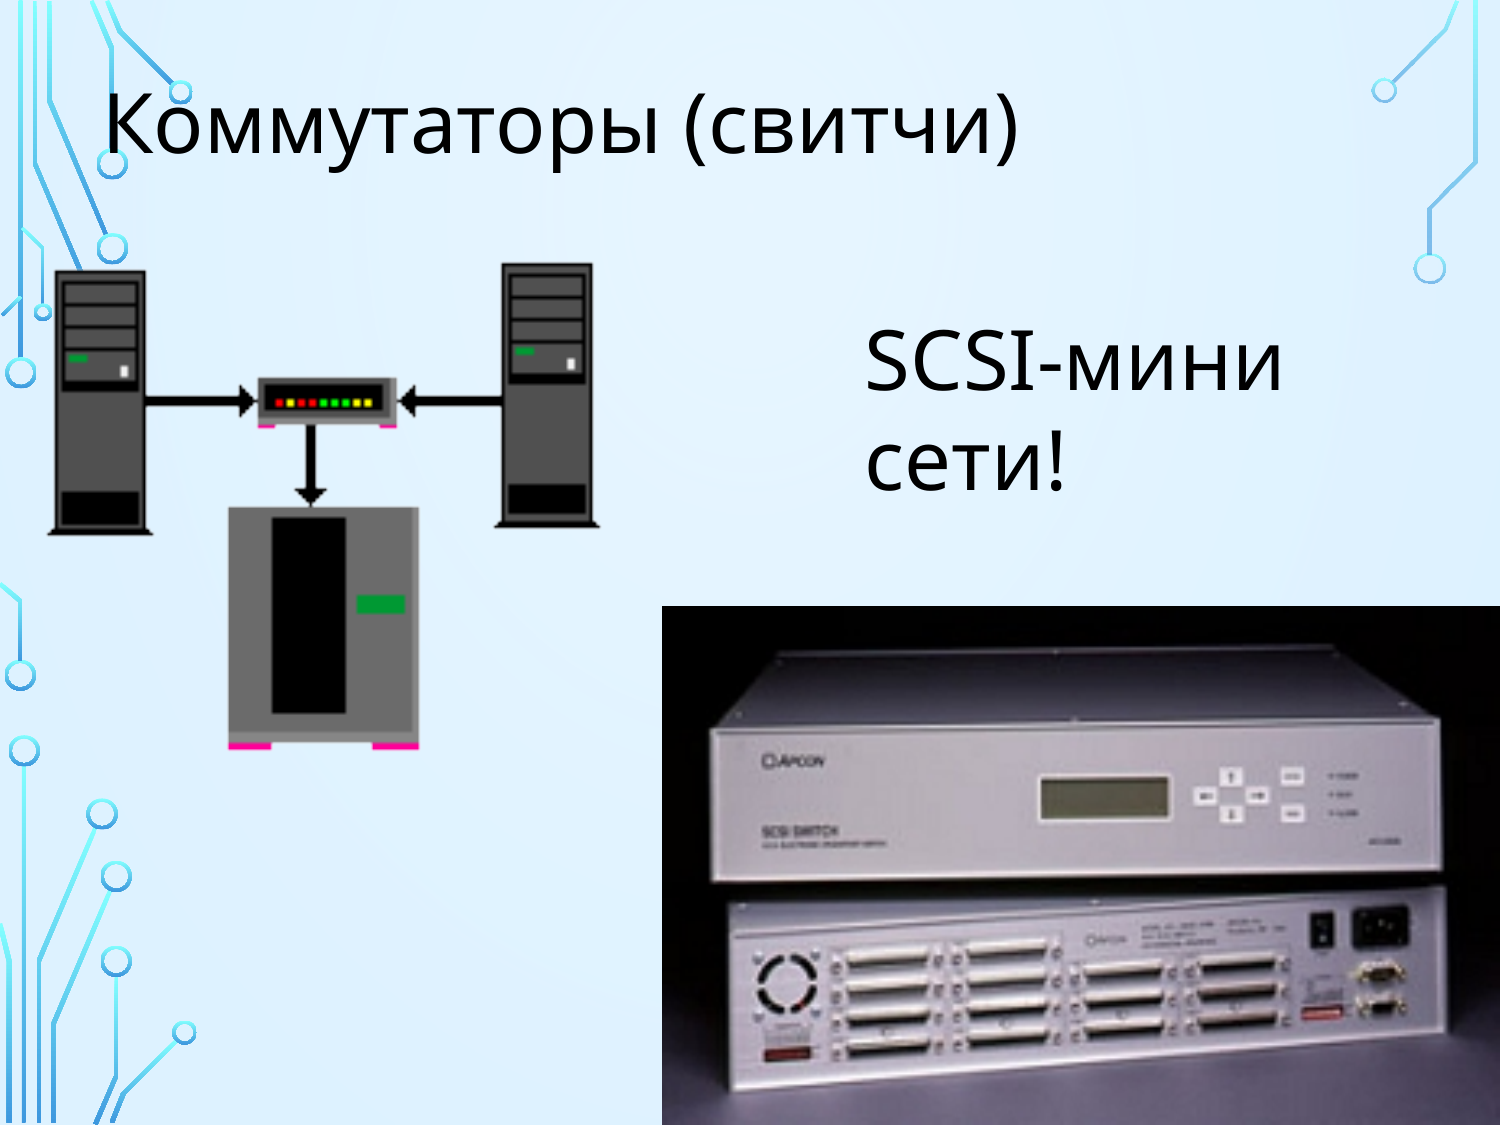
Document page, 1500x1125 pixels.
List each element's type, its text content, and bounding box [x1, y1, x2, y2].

text_box SCSI-мини сети! [849, 299, 1438, 515]
picture [37, 249, 613, 774]
picture [662, 605, 1500, 1125]
text_box Коммутаторы (свитчи) [87, 62, 1091, 178]
